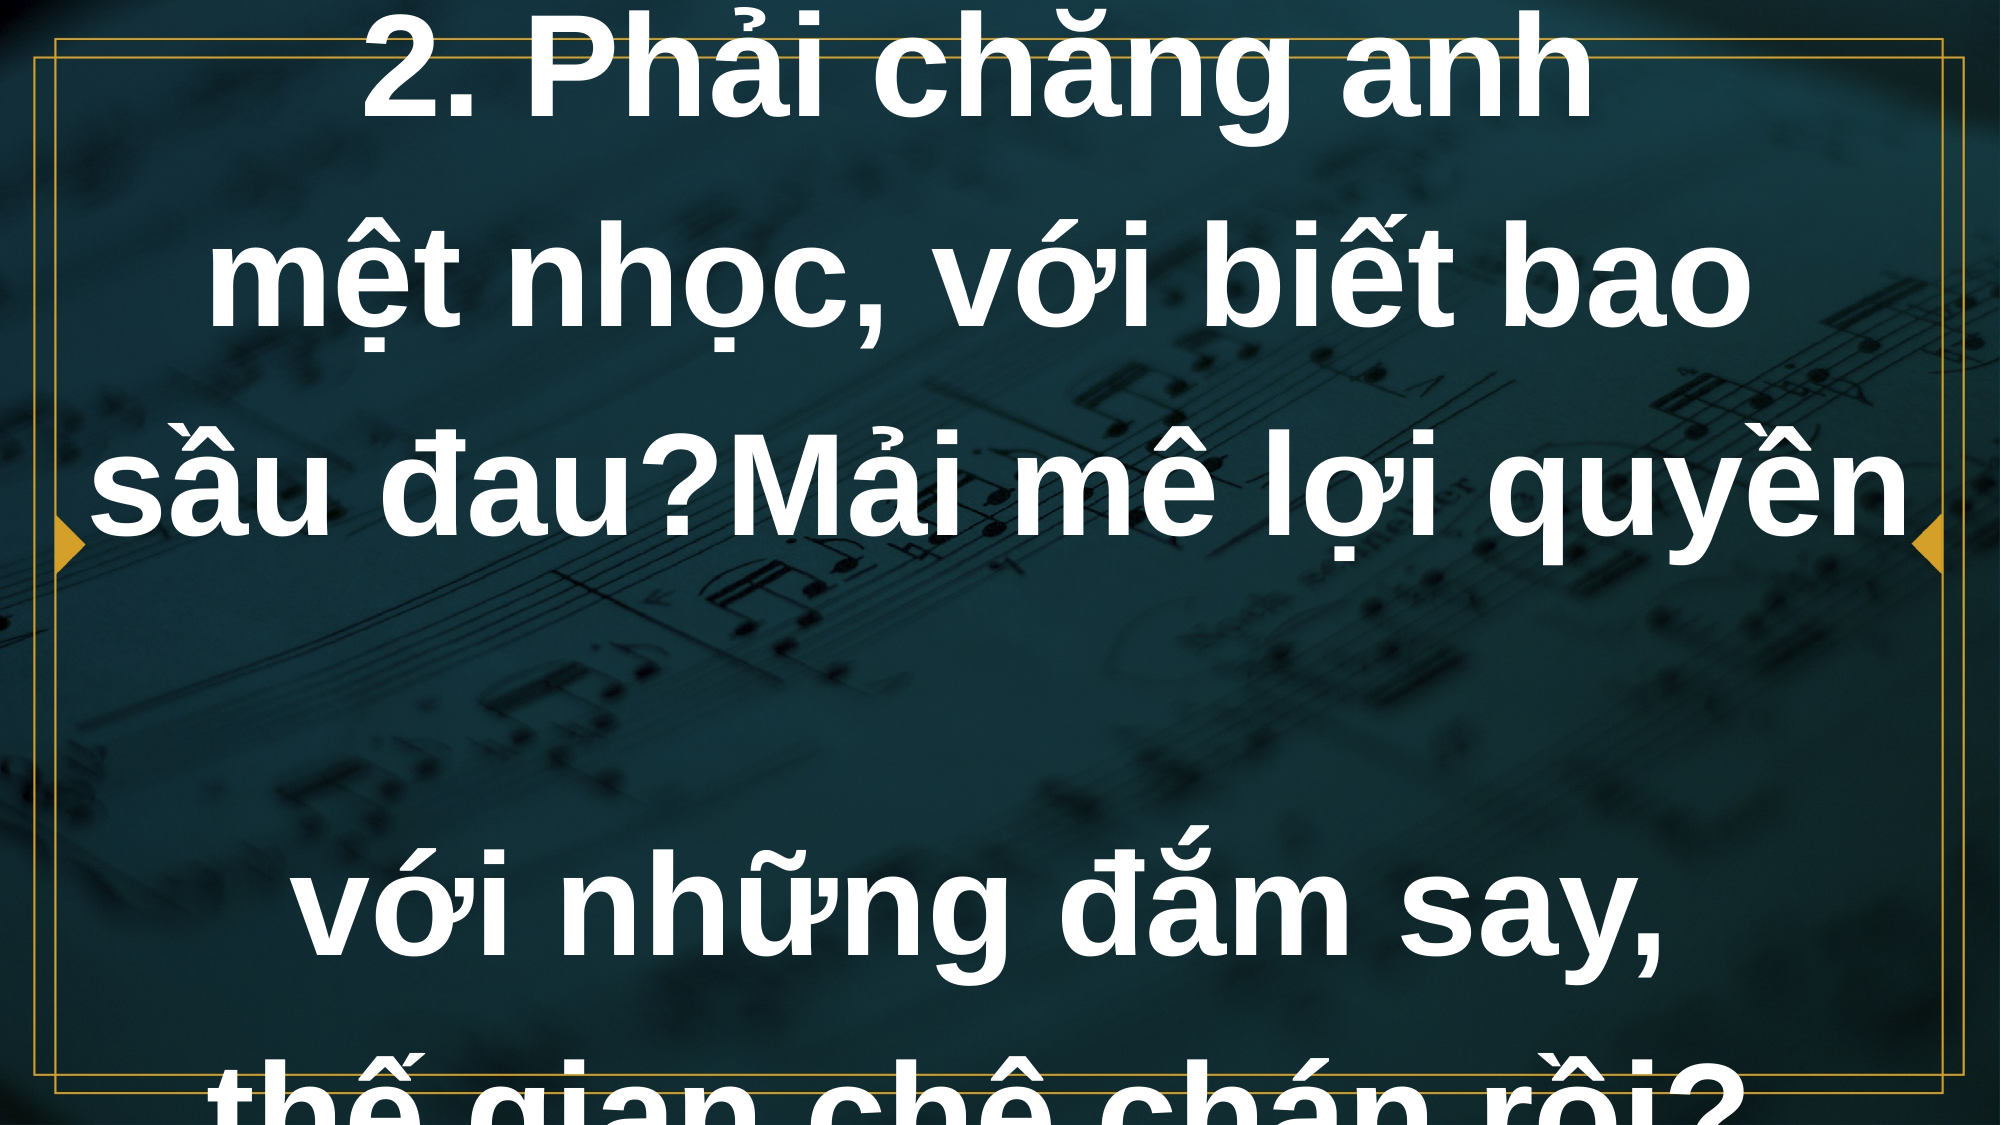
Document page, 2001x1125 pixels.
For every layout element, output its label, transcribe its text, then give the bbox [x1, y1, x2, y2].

picture [0, 0, 2000, 1125]
title 2. Phải chăng anh mệt nhọc, với biết bao sầu đau?Mải mê lợi quyền với những đắm say, thế gian chê chán rồi? [55, 53, 1945, 1077]
